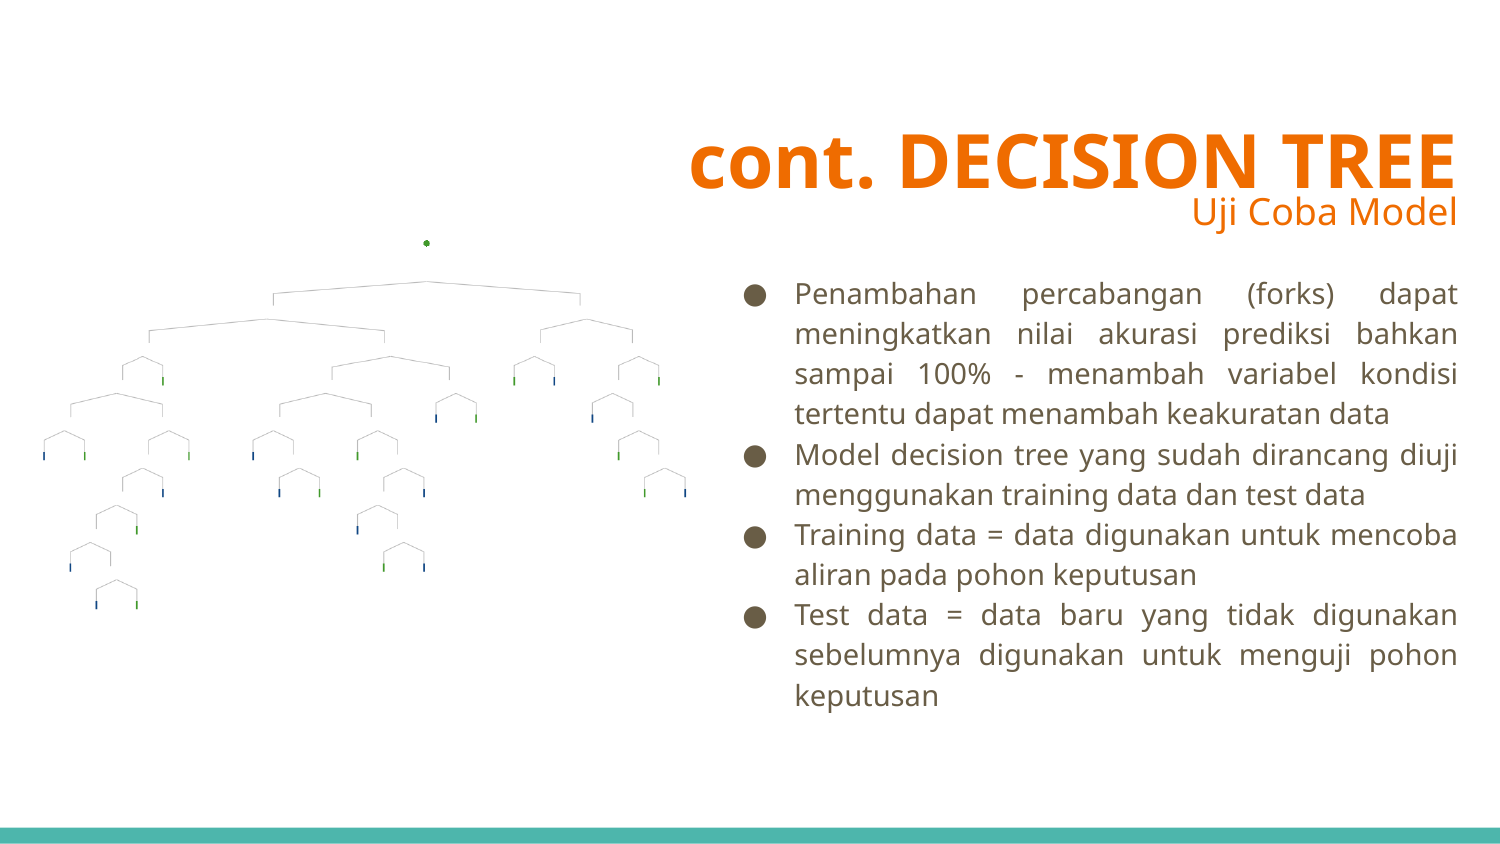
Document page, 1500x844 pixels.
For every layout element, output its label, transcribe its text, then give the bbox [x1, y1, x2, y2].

list Penambahan percabangan (forks) dapat meningkatkan nilai akurasi prediksi bahkan sampai 100% - menambah variabel kondisi tertentu dapat menambah keakuratan data Model decision tree yang sudah dirancang diuji menggunakan training data dan test data Training data = data digunakan untuk mencoba aliran pada pohon keputusan Test data = data baru yang tidak digunakan sebelumnya digunakan untuk menguji pohon keputusan [704, 255, 1474, 750]
picture [37, 238, 693, 613]
title cont. DECISION TREE [76, 98, 1474, 215]
title Uji Coba Model [959, 173, 1474, 245]
